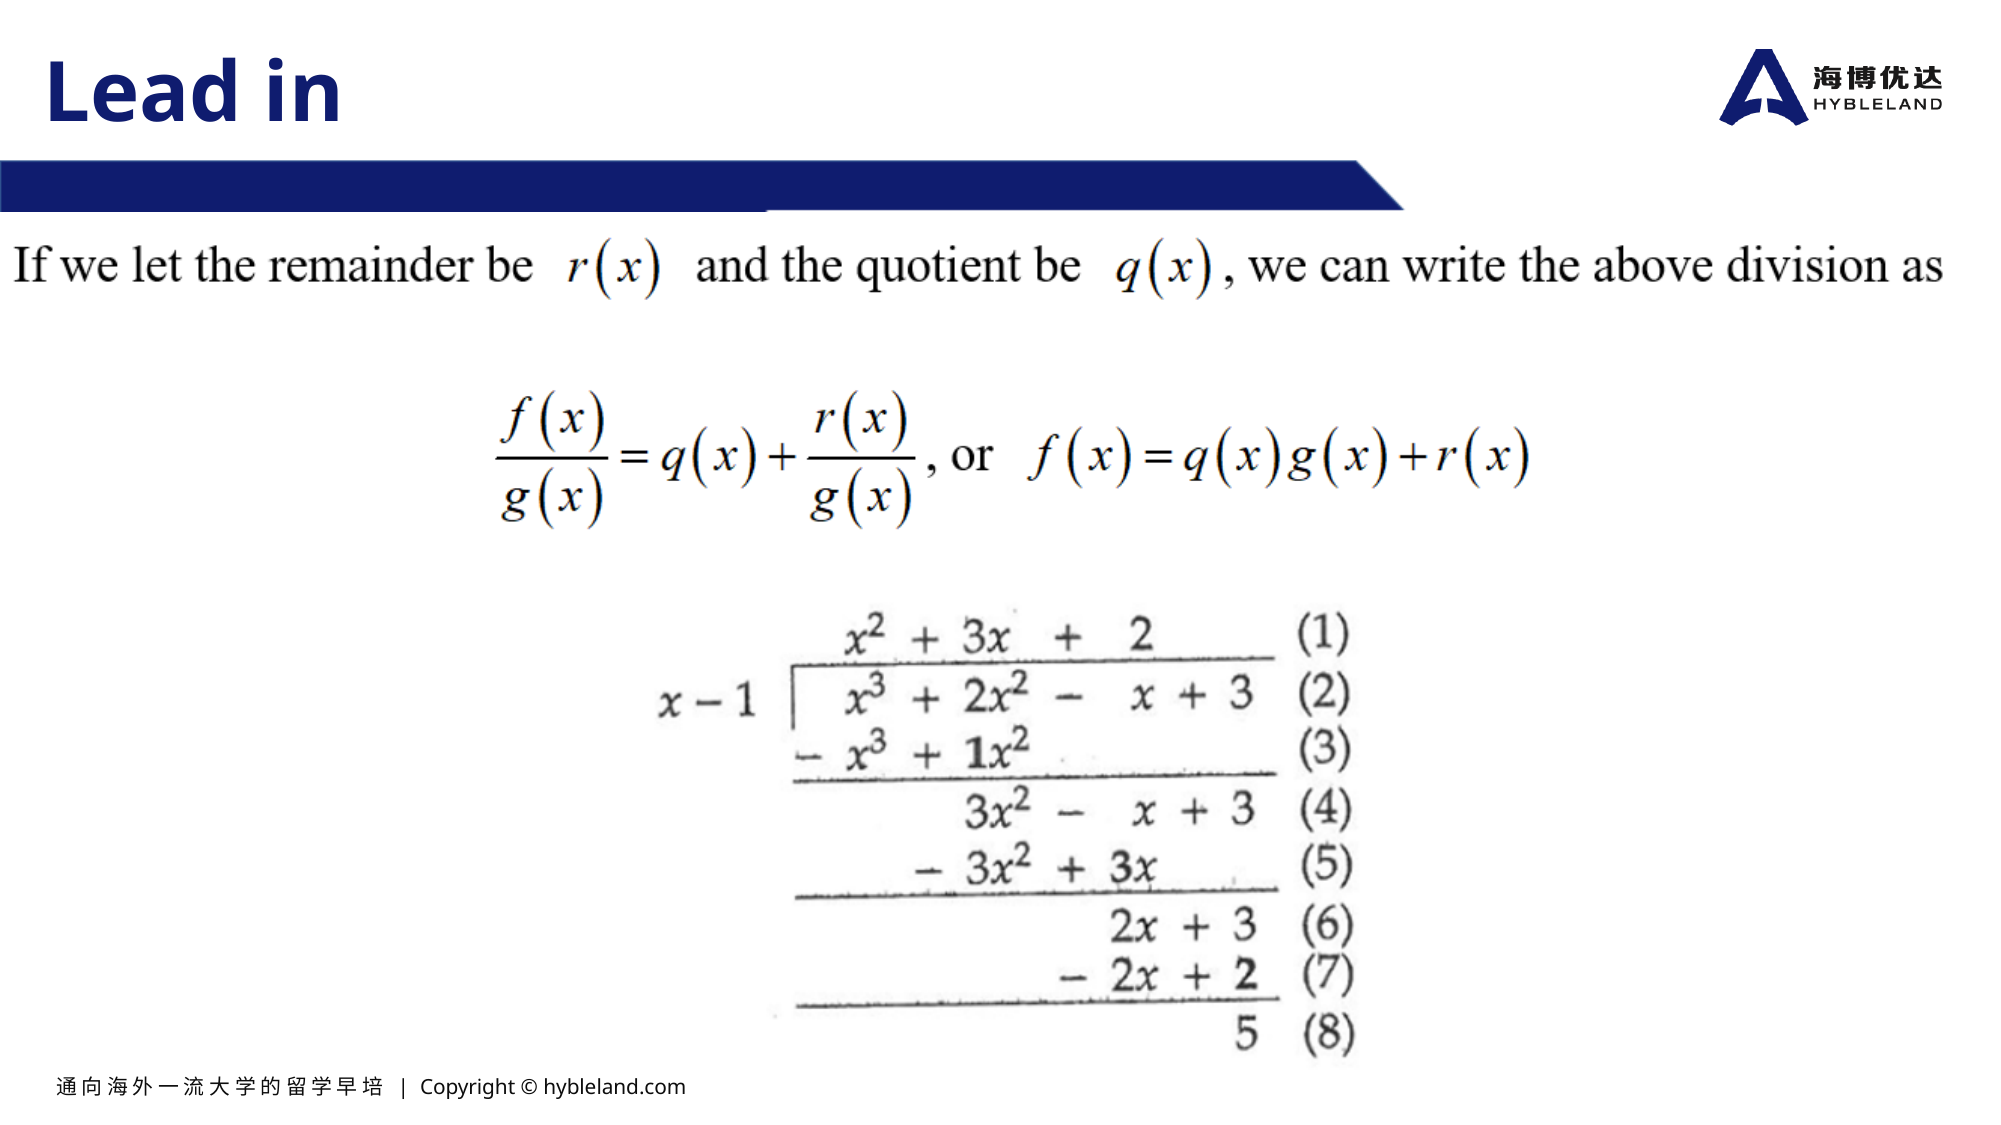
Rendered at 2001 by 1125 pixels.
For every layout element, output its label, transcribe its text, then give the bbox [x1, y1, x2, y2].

text_box Lead in [28, 30, 1155, 146]
picture [0, 223, 2000, 1071]
picture [1719, 49, 1942, 126]
picture [0, 159, 1413, 212]
